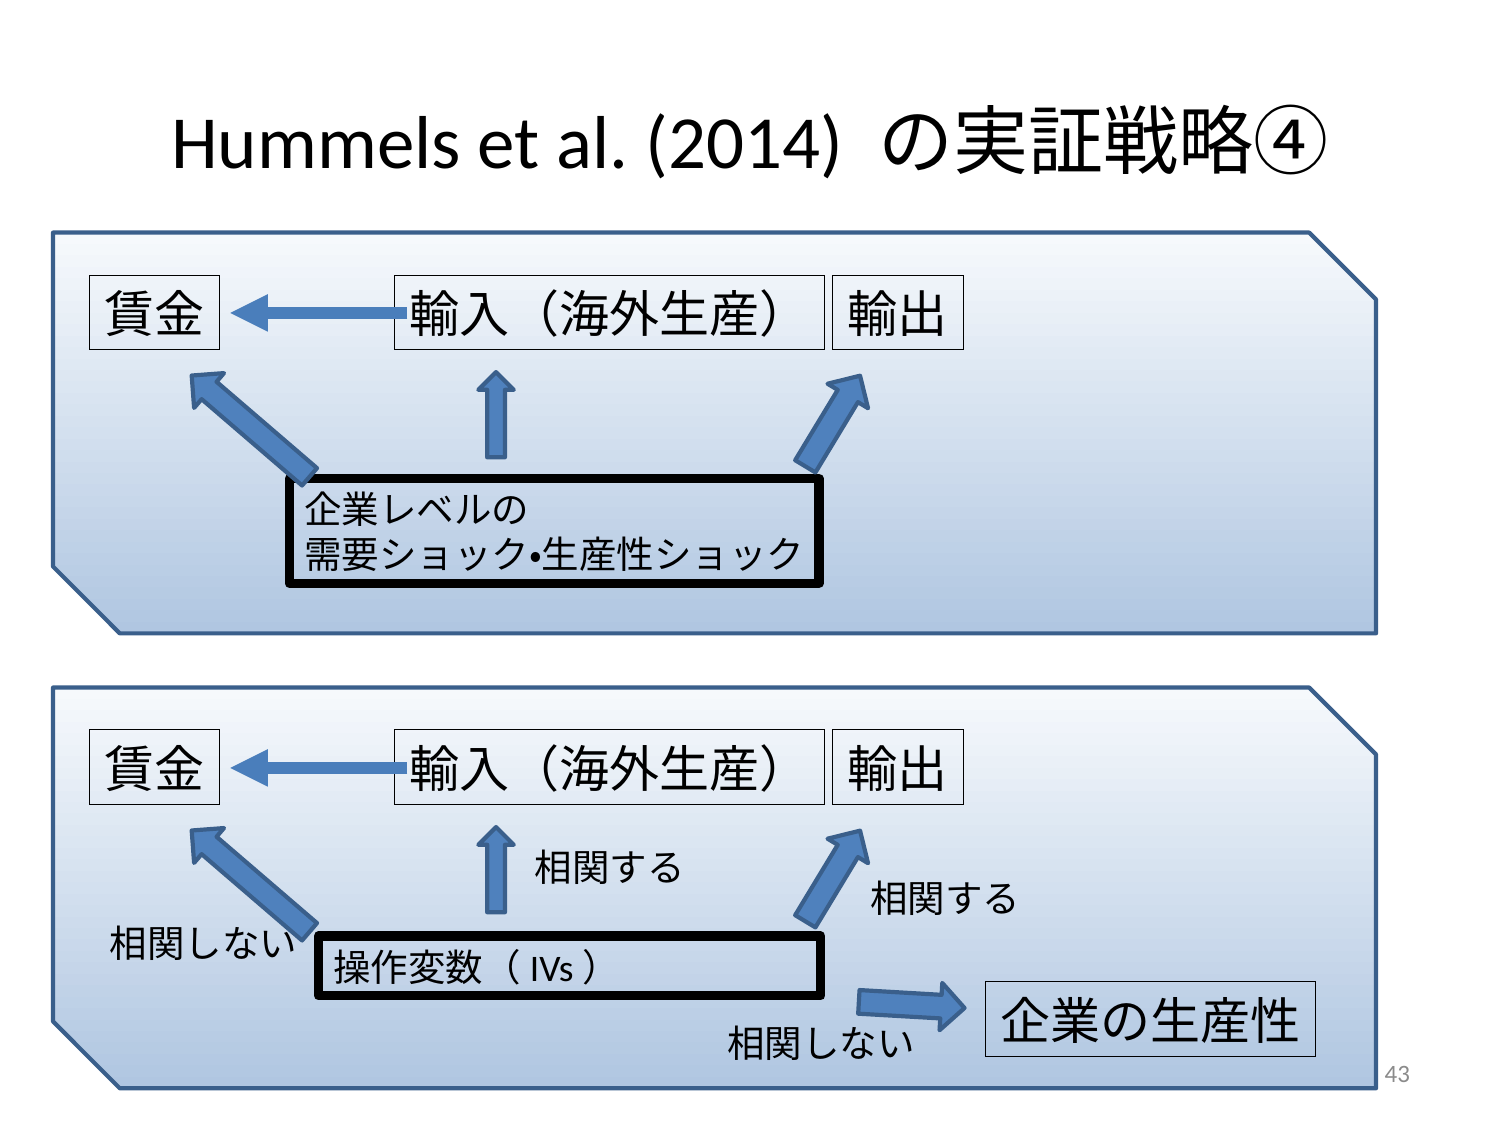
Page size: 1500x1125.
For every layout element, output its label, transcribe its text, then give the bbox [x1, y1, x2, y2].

text_box 賃金 [89, 275, 220, 350]
text_box [189, 371, 320, 488]
slide_number 43 [1074, 1042, 1425, 1103]
text_box 相関しない [712, 1012, 930, 1073]
text_box [793, 373, 871, 475]
text_box [476, 824, 516, 915]
text_box 輸入（海外生産） [394, 275, 825, 350]
text_box [50, 685, 1379, 1091]
text_box [856, 980, 967, 1033]
text_box 輸出 [832, 729, 964, 805]
text_box 相関する [519, 836, 700, 897]
text_box 操作変数（IVs） [318, 936, 821, 996]
text_box 相関しない [95, 912, 313, 973]
text_box [189, 825, 308, 912]
text_box [313, 916, 320, 931]
text_box 企業の生産性 [985, 981, 1316, 1057]
text_box 相関する [855, 867, 1035, 927]
text_box 企業レベルの 需要ショック・生産性ショック [289, 478, 820, 584]
text_box 賃金 [89, 729, 220, 805]
text_box [793, 828, 871, 930]
title Hummels et al. (2014) の実証戦略④ [75, 45, 1425, 233]
text_box [50, 230, 1379, 636]
text_box [476, 370, 516, 460]
text_box 輸入（海外生産） [394, 729, 825, 805]
text_box 輸出 [832, 275, 964, 350]
